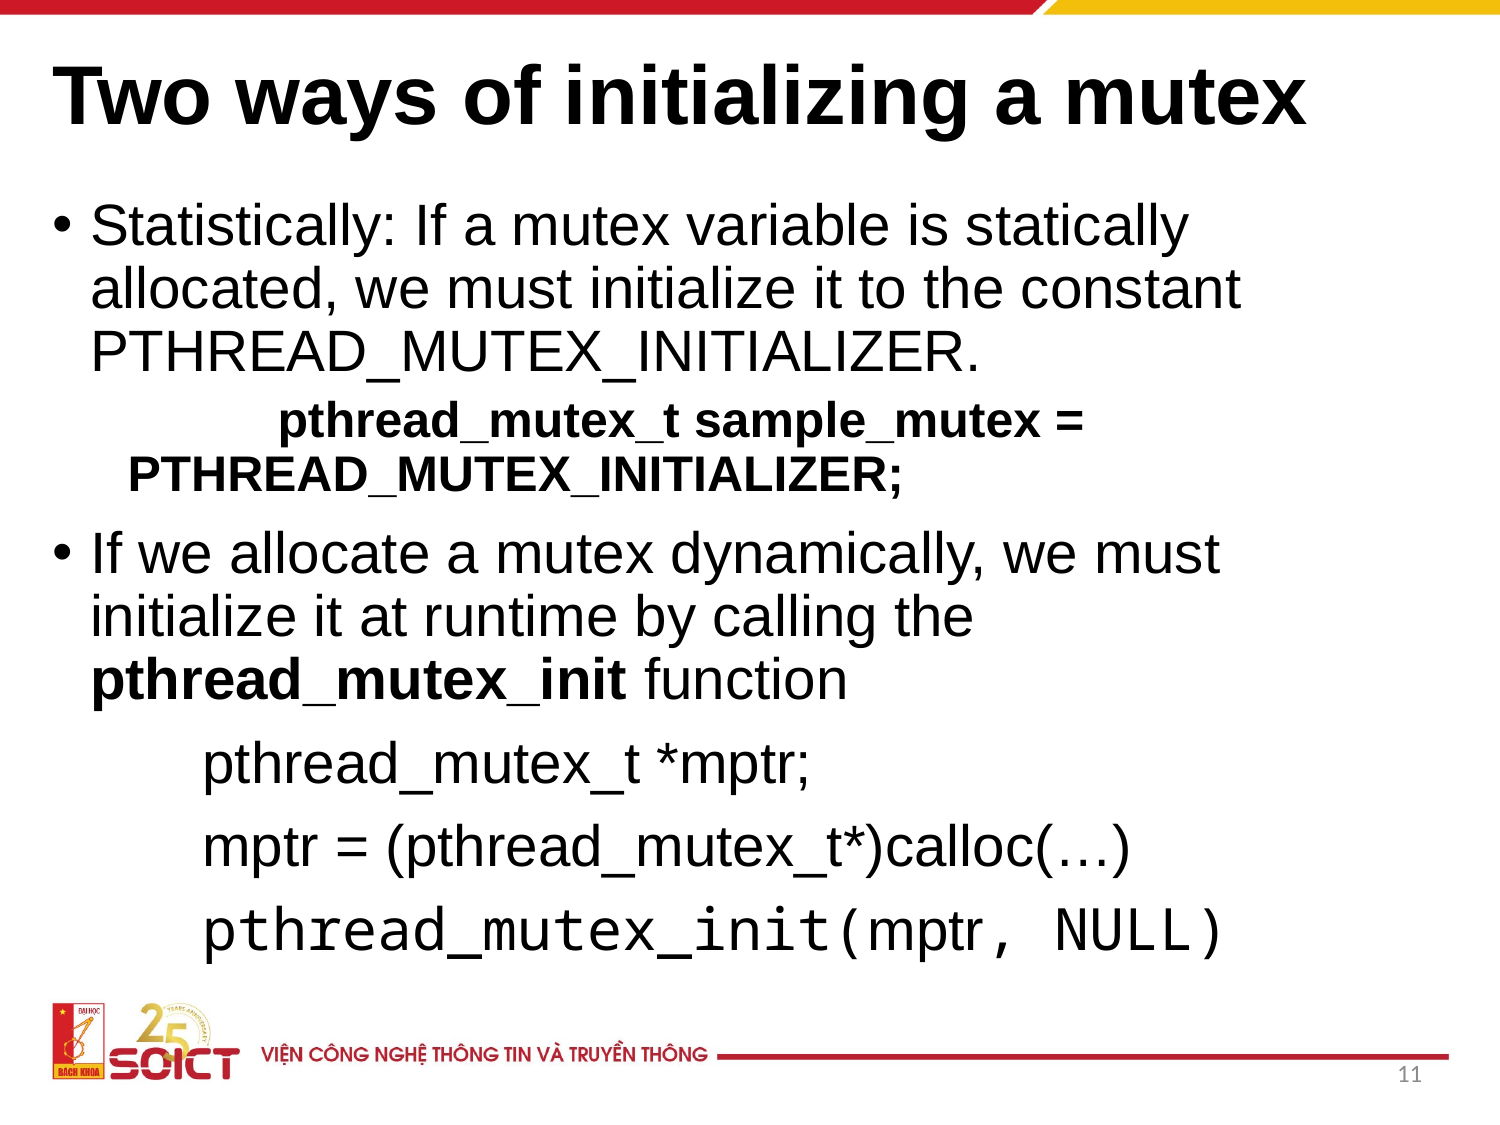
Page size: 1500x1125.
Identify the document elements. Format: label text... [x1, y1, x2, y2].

slide_number 11 [1059, 1042, 1438, 1103]
title Two ways of initializing a mutex [37, 20, 1438, 175]
picture [0, 0, 1500, 1125]
list Statistically: If a mutex variable is statically allocated, we must initialize it to the constant PTHREAD_MUTEX_INITIALIZER. pthread_mutex_t sample_mutex = PTHREAD_MUTEX_INITIALIZER; If we allocate a mutex dynamically, we must initialize it at runtime by calling the pthread_mutex_init function pthread_mutex_t *mptr; mptr = (pthread_mutex_t*)calloc(…) pthread_mutex_init(mptr, NULL) [37, 187, 1438, 1014]
